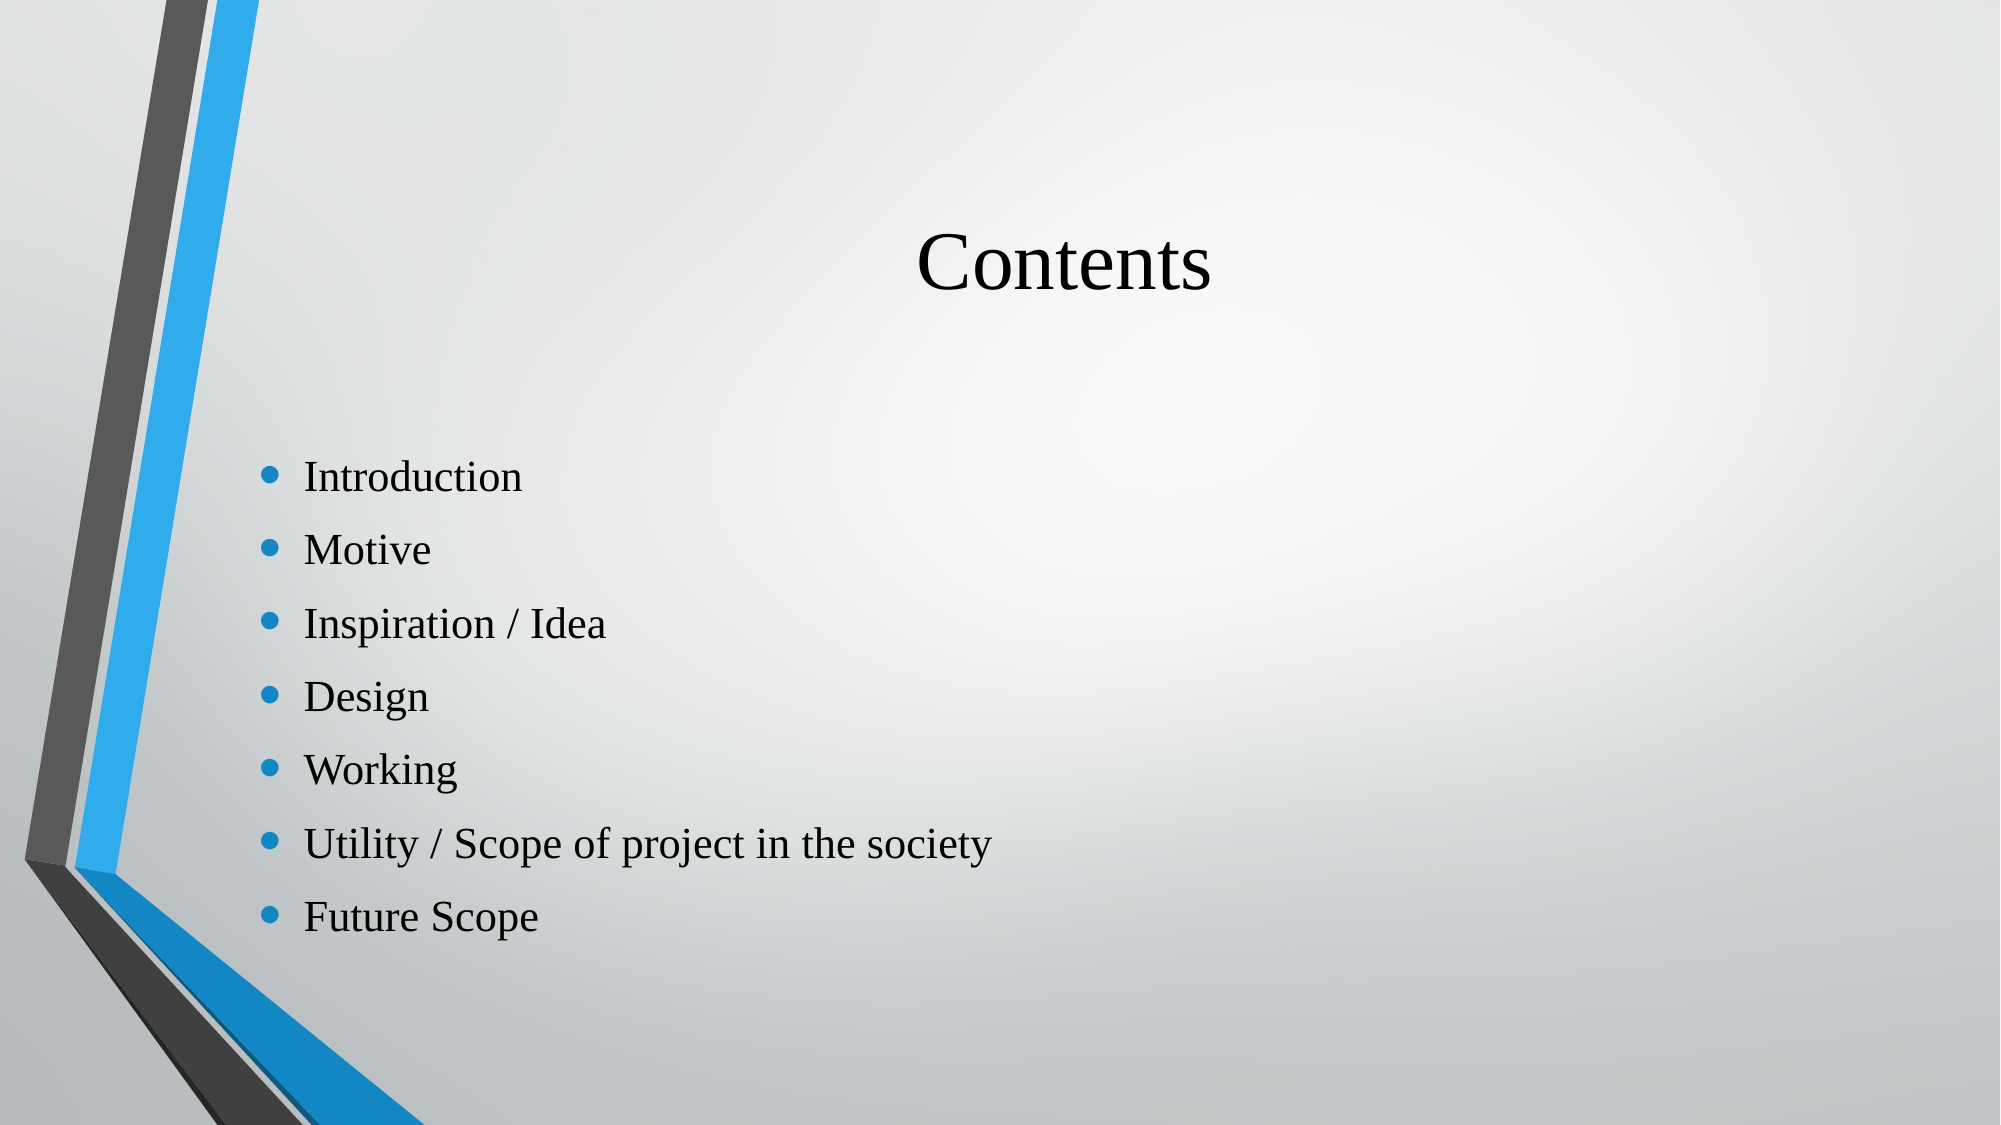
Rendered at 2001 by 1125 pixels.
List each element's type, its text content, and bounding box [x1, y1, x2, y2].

list Introduction Motive Inspiration / Idea Design Working Utility / Scope of project in the society Future Scope [243, 437, 1887, 950]
title Contents [243, 112, 1887, 400]
